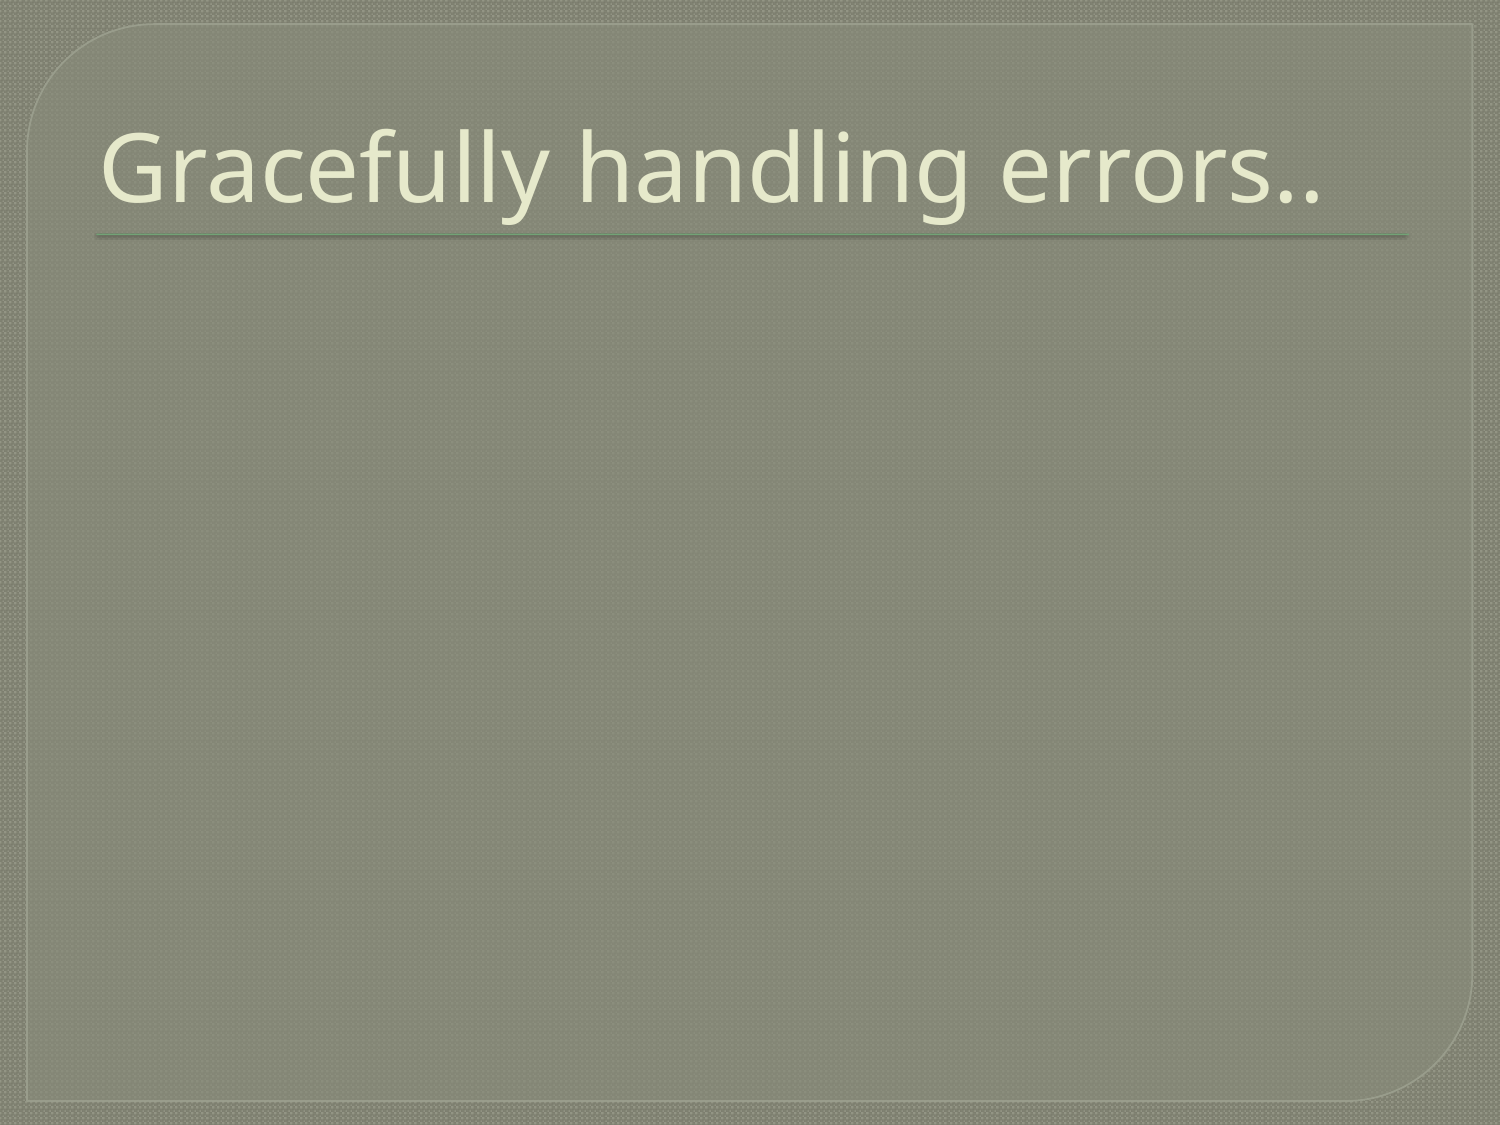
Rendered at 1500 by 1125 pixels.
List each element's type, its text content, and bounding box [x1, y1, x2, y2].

title Gracefully handling errors.. [75, 41, 1425, 229]
